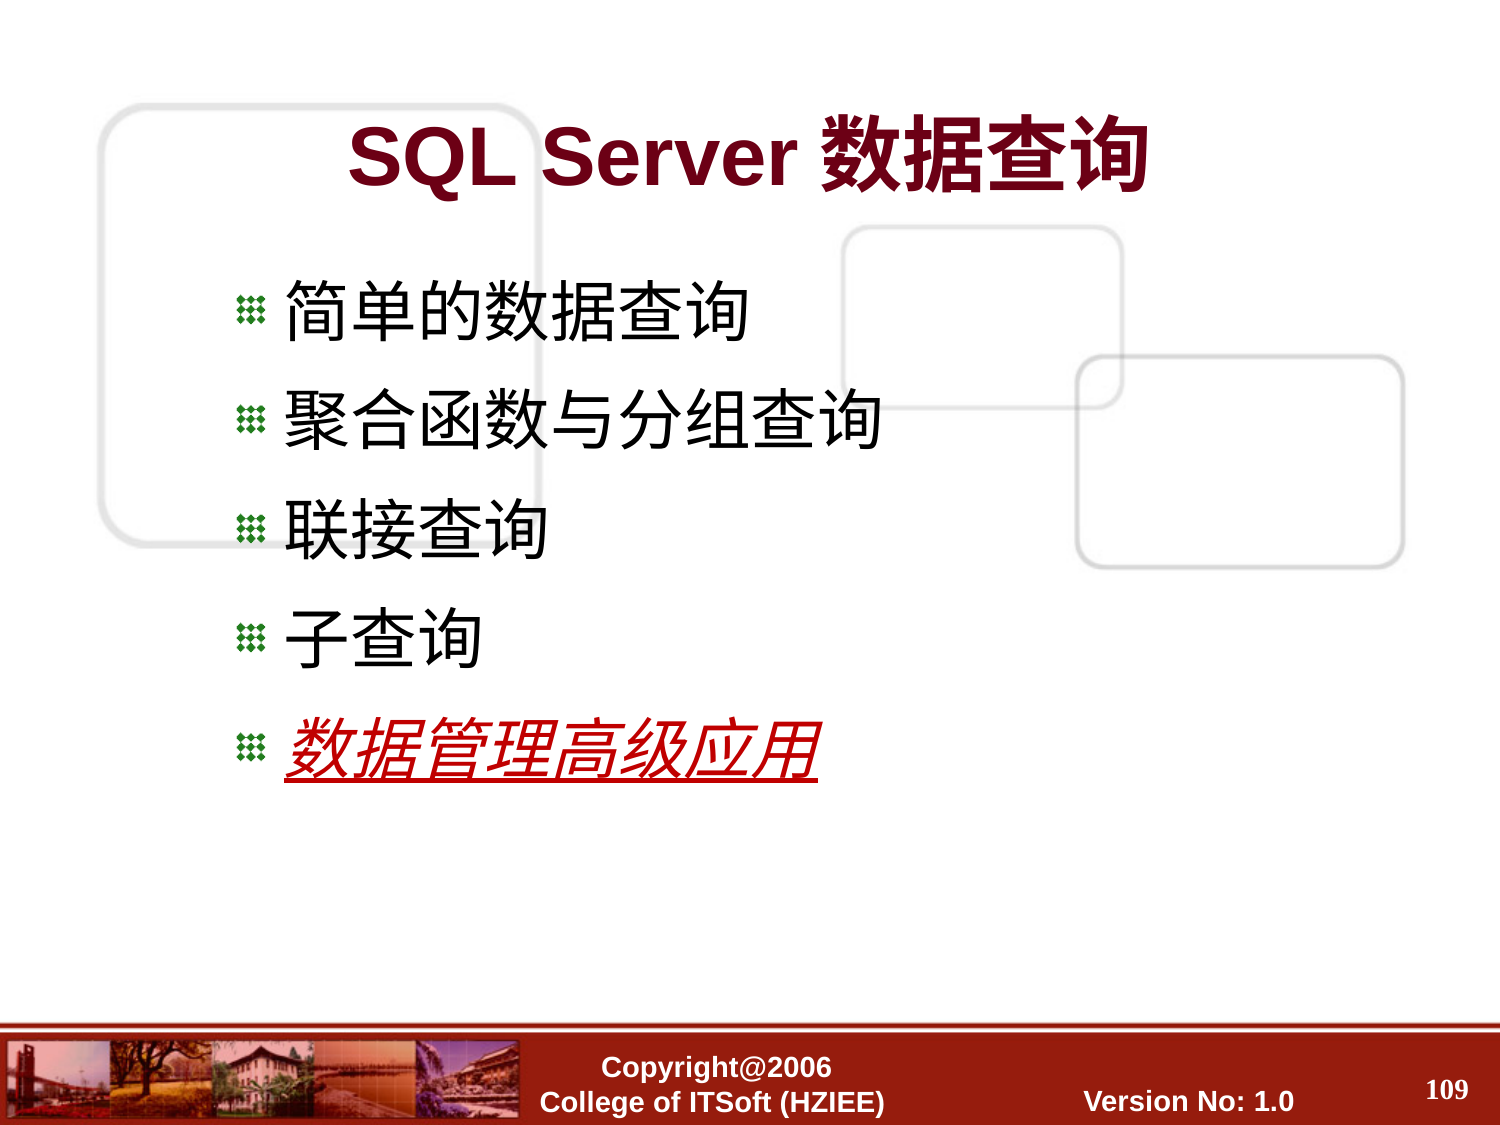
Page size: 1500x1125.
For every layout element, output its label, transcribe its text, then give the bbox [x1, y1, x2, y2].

list 简单的数据查询 聚合函数与分组查询 联接查询 子查询 数据管理高级应用 [212, 262, 1200, 875]
title SQL Server数据查询 [75, 99, 1425, 204]
picture [0, 0, 1500, 1125]
